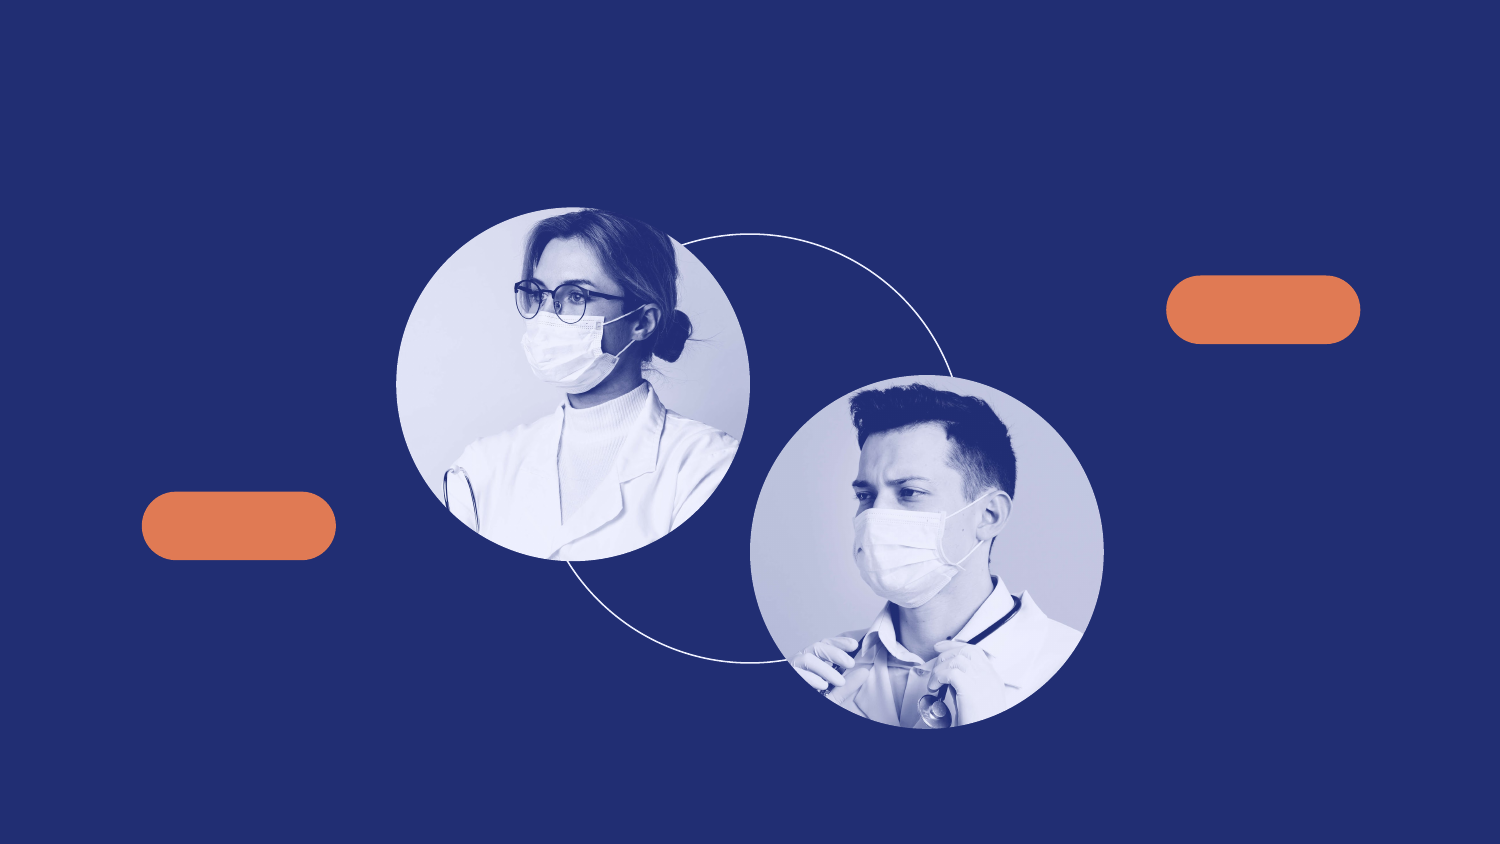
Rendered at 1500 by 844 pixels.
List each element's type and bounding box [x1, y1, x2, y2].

text_box [141, 491, 336, 561]
text_box [573, 570, 744, 663]
text_box [1166, 275, 1361, 345]
text_box [755, 234, 951, 373]
picture [395, 207, 1105, 730]
